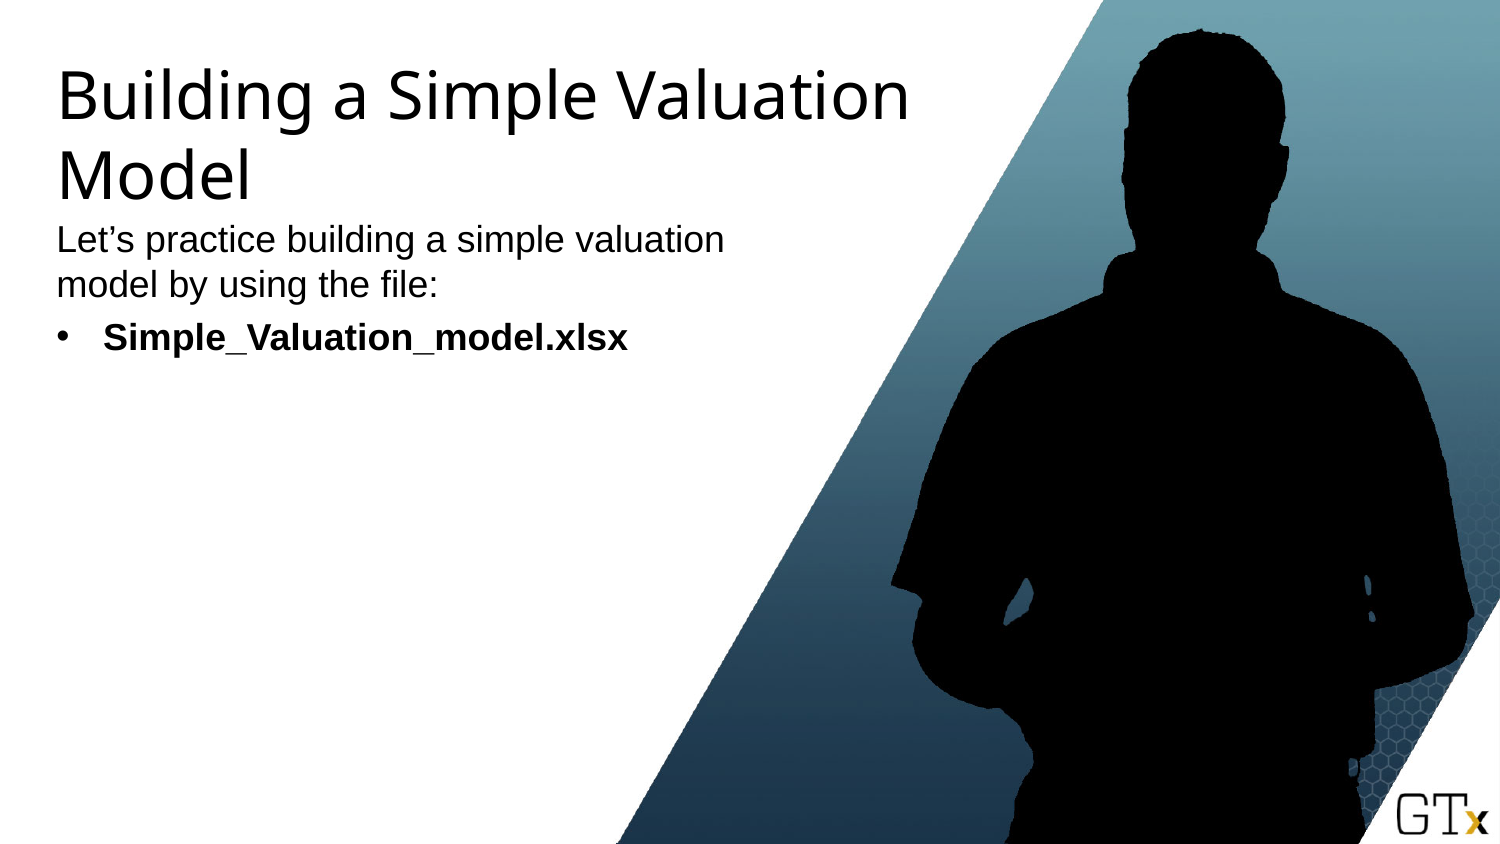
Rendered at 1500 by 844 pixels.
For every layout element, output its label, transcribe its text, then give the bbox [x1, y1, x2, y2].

title Building a Simple Valuation Model [41, 45, 1056, 208]
picture [0, 0, 1500, 844]
list Let’s practice building a simple valuation model by using the file:​ Simple_Valuation_model.xlsx [41, 208, 750, 793]
